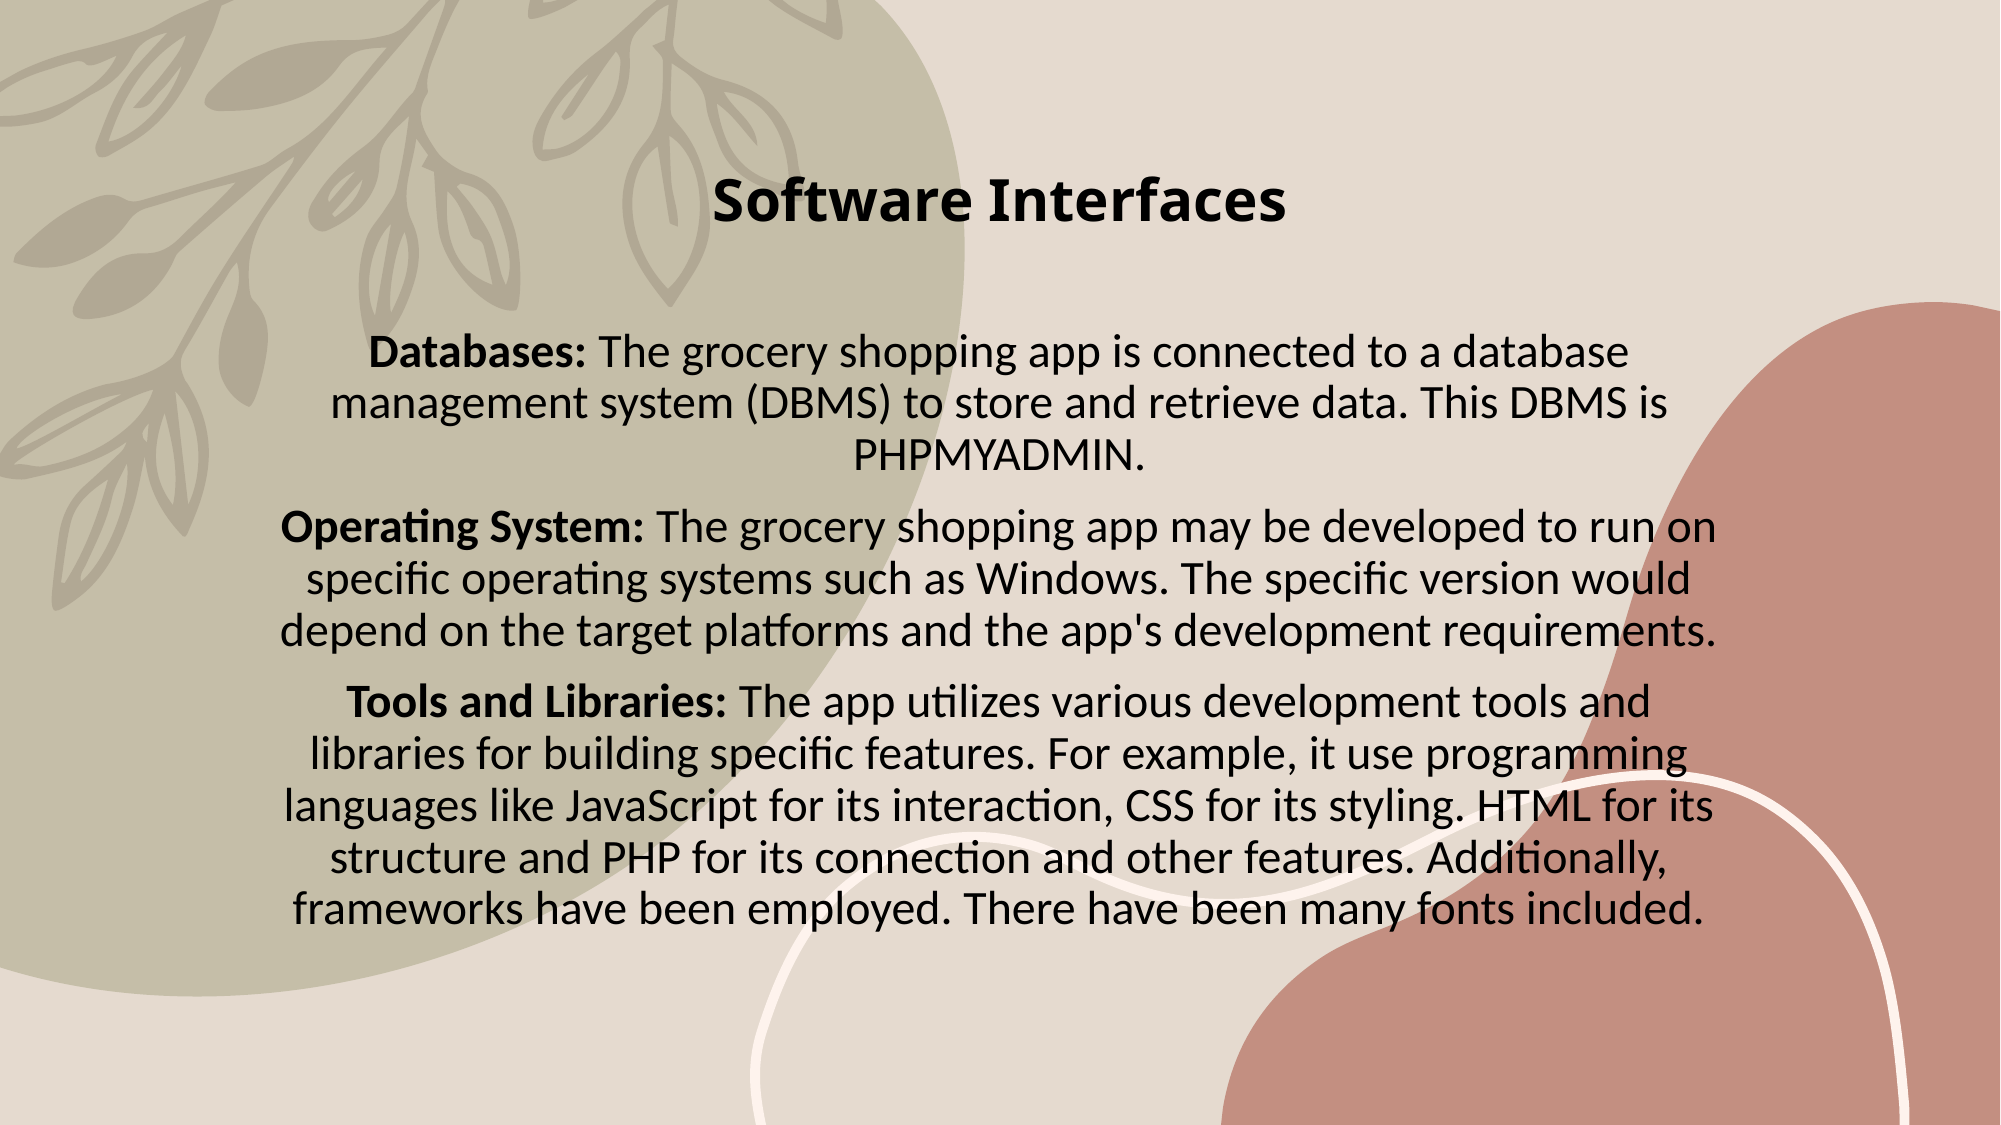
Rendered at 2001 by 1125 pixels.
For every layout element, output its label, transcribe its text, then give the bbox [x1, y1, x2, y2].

subtitle Databases: The grocery shopping app is connected to a database management system (DBMS) to store and retrieve data. This DBMS is PHPMYADMIN. Operating System: The grocery shopping app may be developed to run on specific operating systems such as Windows. The specific version would depend on the target platforms and the app's development requirements. Tools and Libraries: The app utilizes various development tools and libraries for building specific features. For example, it use programming languages like JavaScript for its interaction, CSS for its styling. HTML for its structure and PHP for its connection and other features. Additionally, frameworks have been employed. There have been many fonts included. [249, 318, 1750, 1032]
title Software Interfaces [249, 140, 1750, 287]
